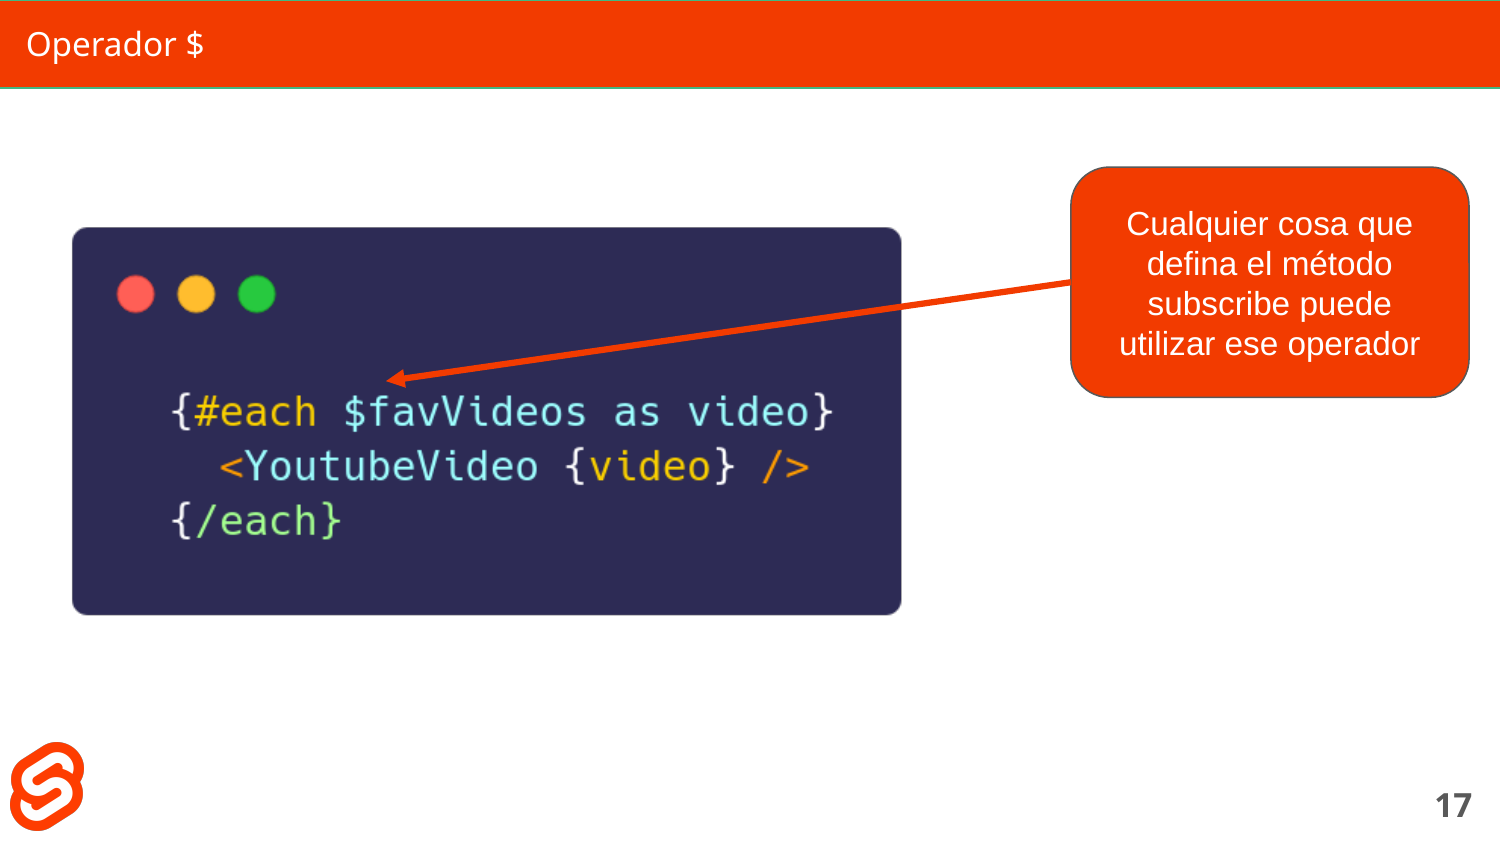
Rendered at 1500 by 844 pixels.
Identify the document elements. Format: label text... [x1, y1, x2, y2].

picture [0, 58, 1072, 832]
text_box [385, 282, 1072, 382]
text_box Cualquier cosa que defina el método subscribe puede utilizar ese operador [1076, 167, 1470, 398]
text_box Operador $ [10, 8, 1071, 58]
text_box ‹#› [1397, 774, 1488, 839]
text_box [0, 0, 1500, 88]
